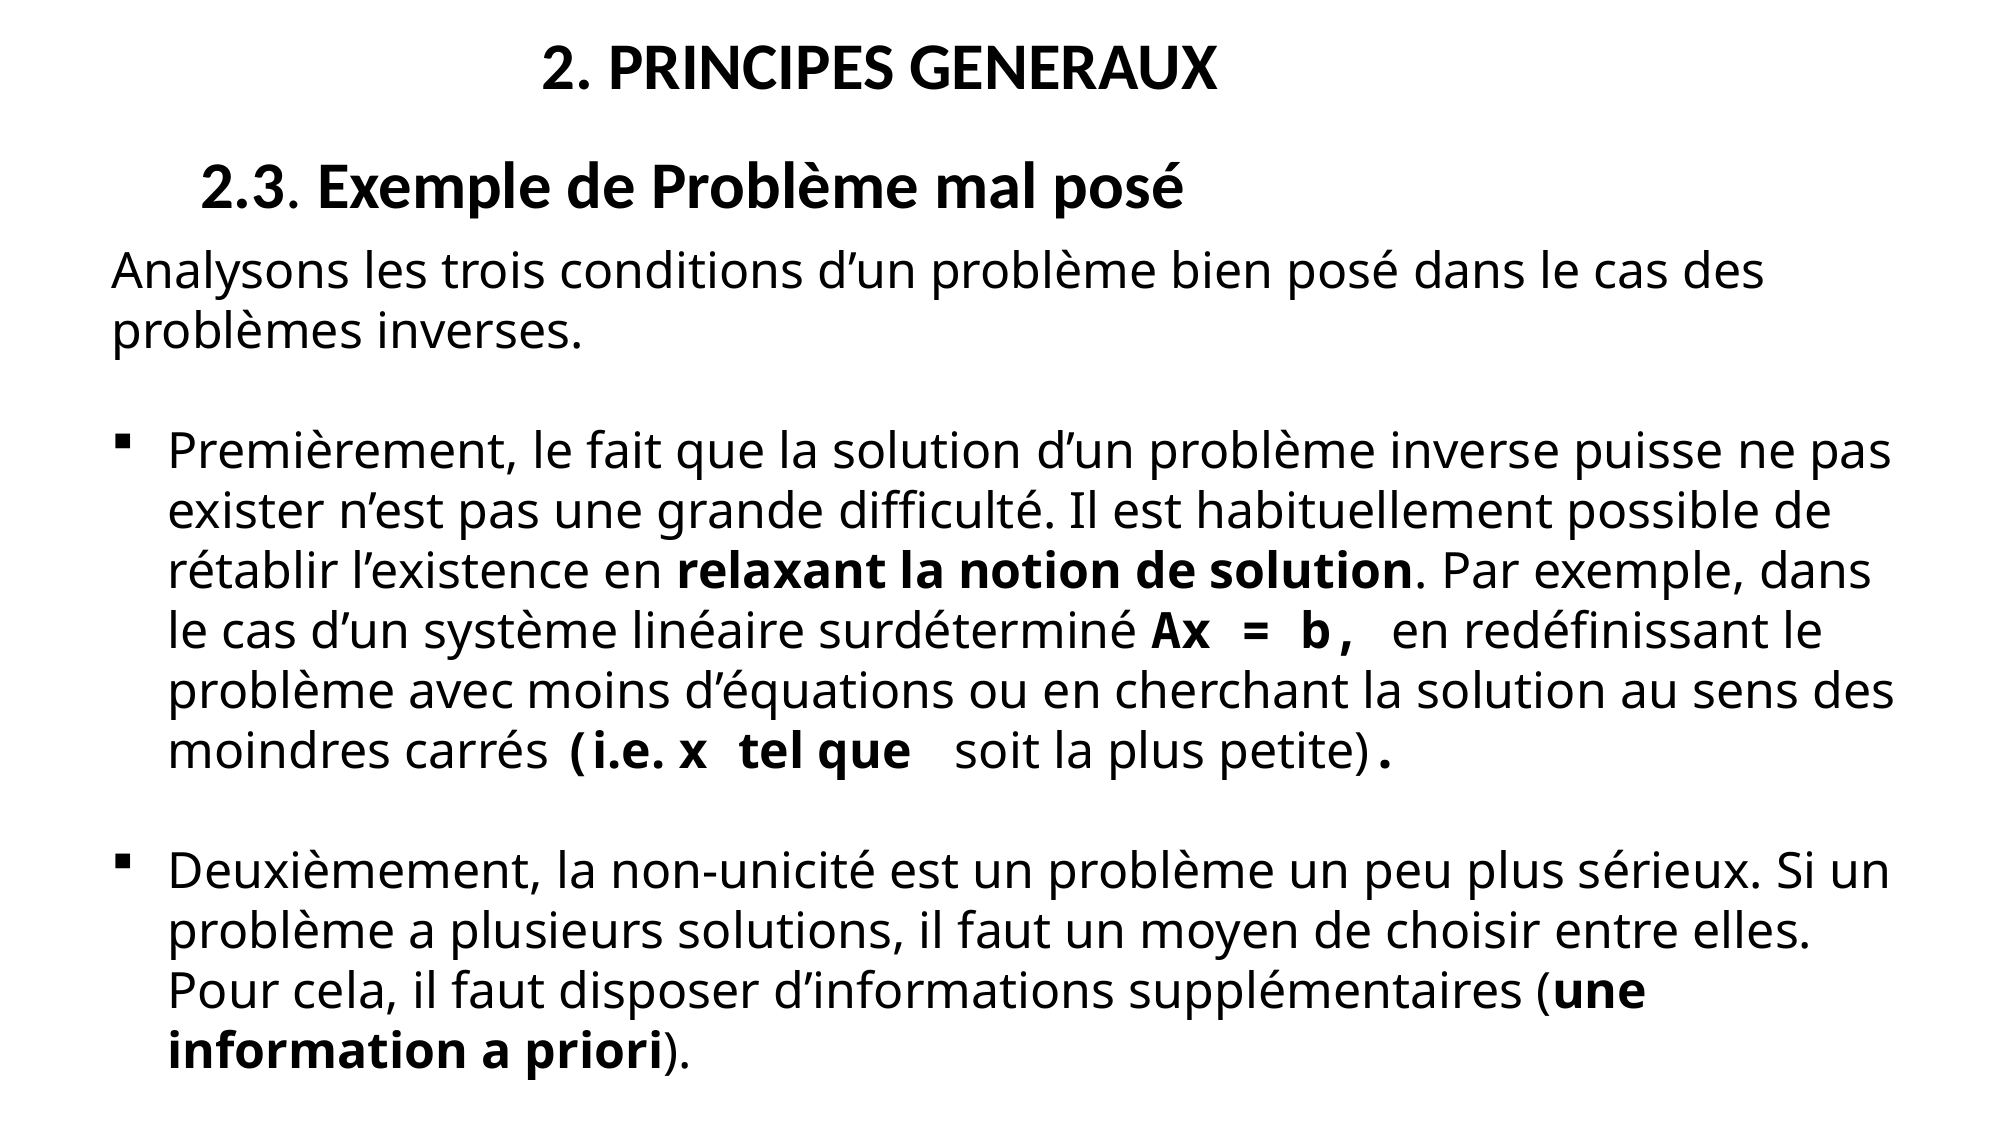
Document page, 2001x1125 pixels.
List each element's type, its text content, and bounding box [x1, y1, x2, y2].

text_box 2.3. Exemple de Problème mal posé [185, 134, 1200, 230]
text_box 2. PRINCIPES GENERAUX [526, 15, 1527, 191]
